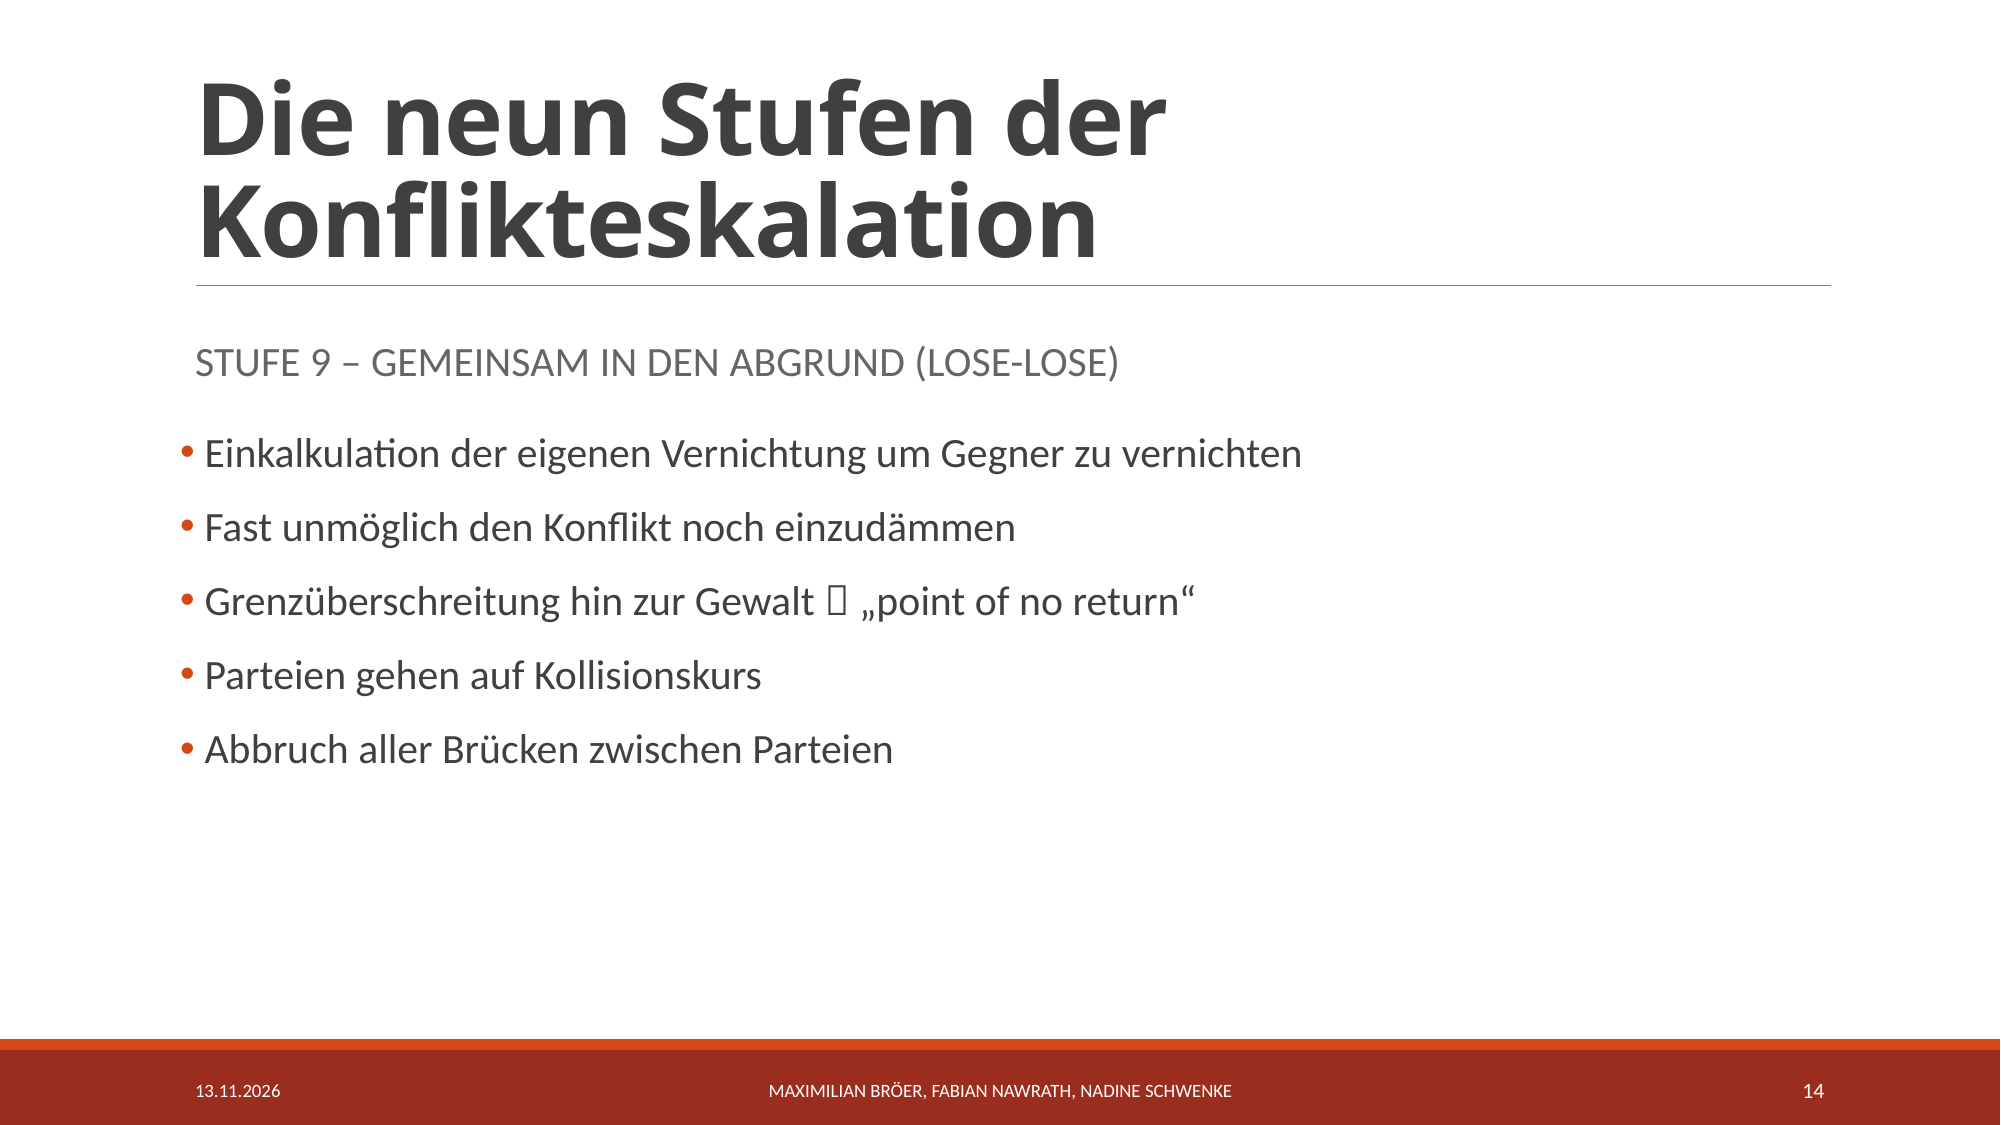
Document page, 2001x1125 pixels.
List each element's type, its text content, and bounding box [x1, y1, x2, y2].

footer Maximilian Bröer, Fabian Nawrath, Nadine Schwenke [604, 1059, 1396, 1120]
title Die neun Stufen der Konflikteskalation [180, 47, 1830, 285]
list Einkalkulation der eigenen Vernichtung um Gegner zu vernichten Fast unmöglich den Konflikt noch einzudämmen Grenzüberschreitung hin zur Gewalt  „point of no return“ Parteien gehen auf Kollisionskurs Abbruch aller Brücken zwischen Parteien [180, 423, 1830, 978]
slide_number 14 [1624, 1059, 1840, 1120]
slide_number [180, 1059, 586, 1120]
list Stufe 9 – Gemeinsam in den Abgrund (lose-Lose) [180, 302, 1830, 423]
